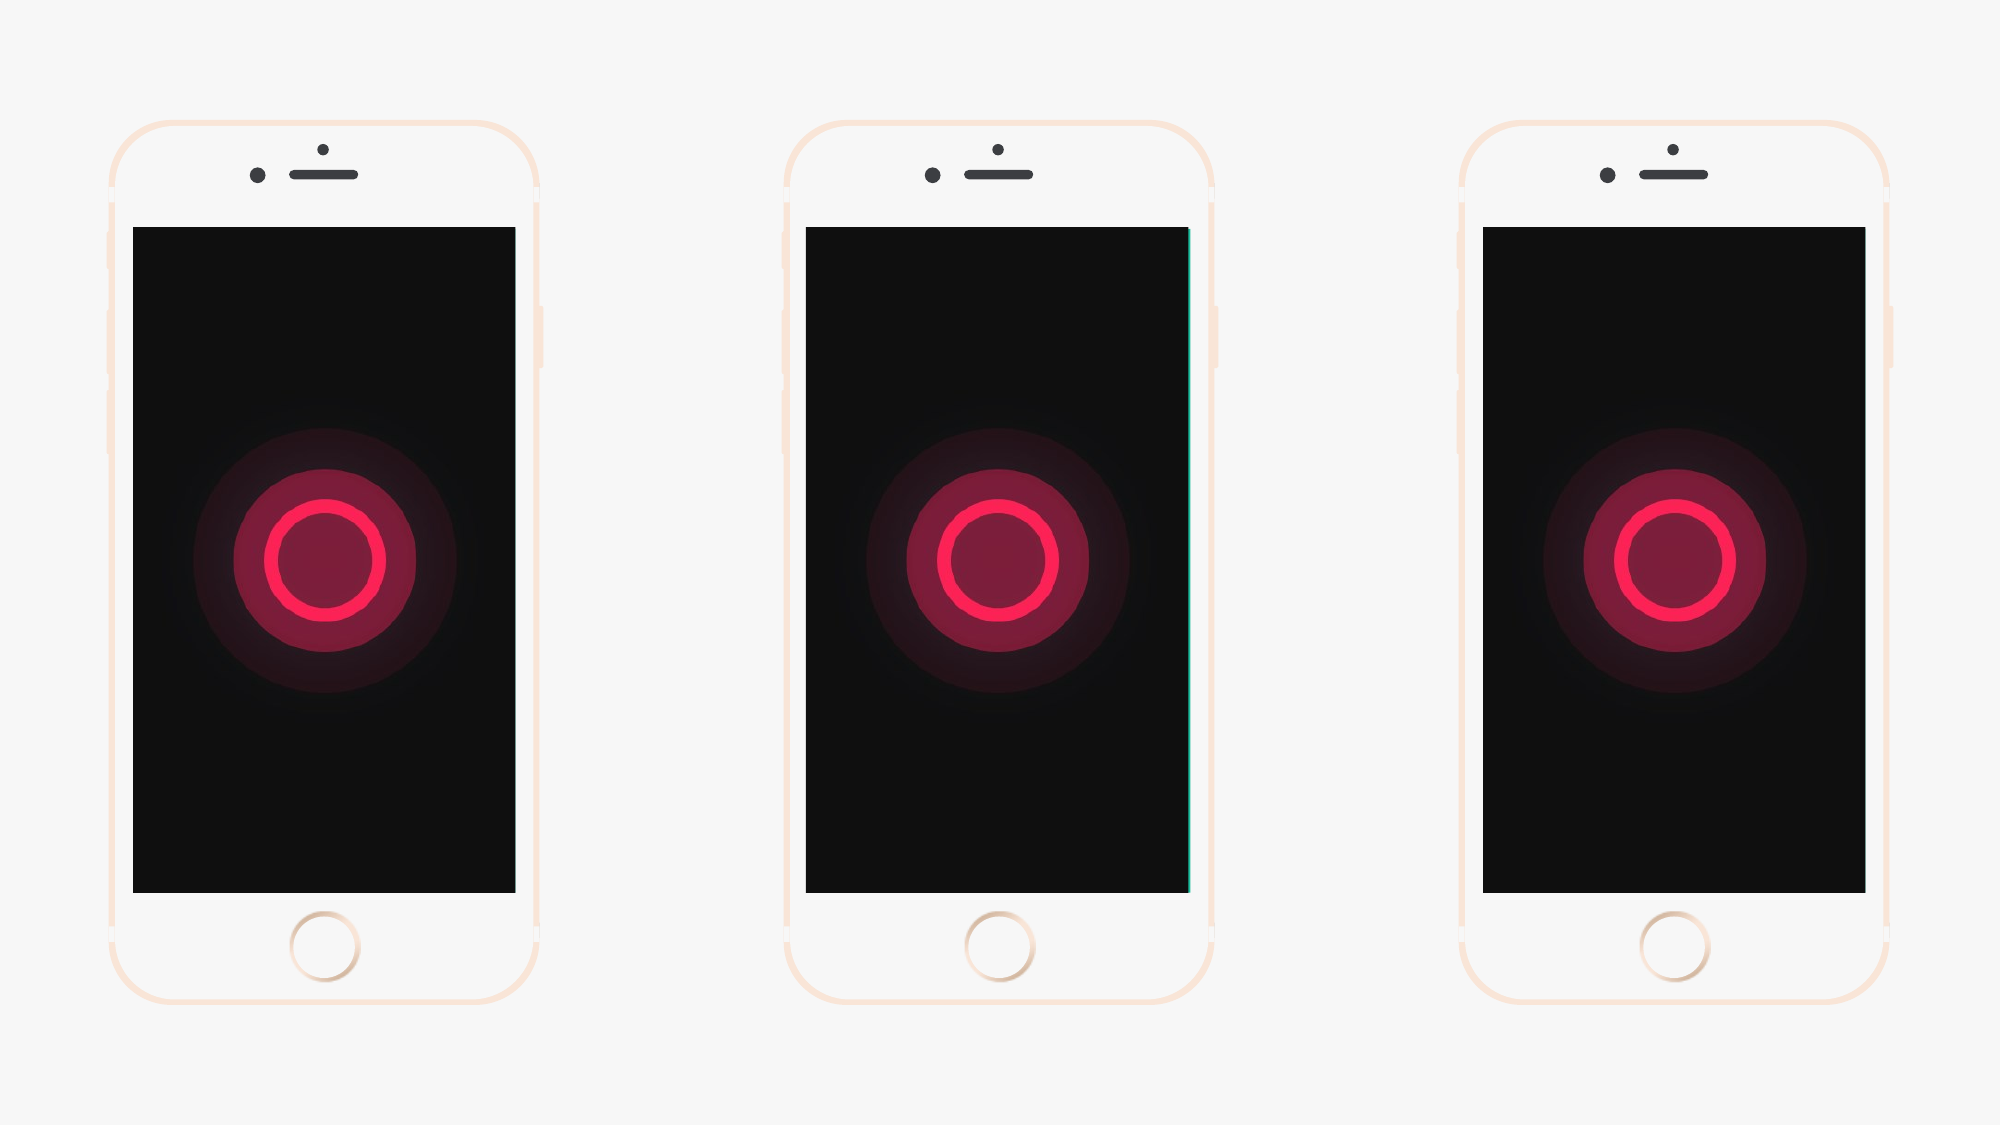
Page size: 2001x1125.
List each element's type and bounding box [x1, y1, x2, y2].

picture [805, 227, 1189, 893]
picture [1483, 227, 1866, 893]
picture [962, 910, 1036, 984]
picture [133, 227, 516, 893]
picture [287, 910, 361, 984]
picture [1637, 910, 1711, 984]
